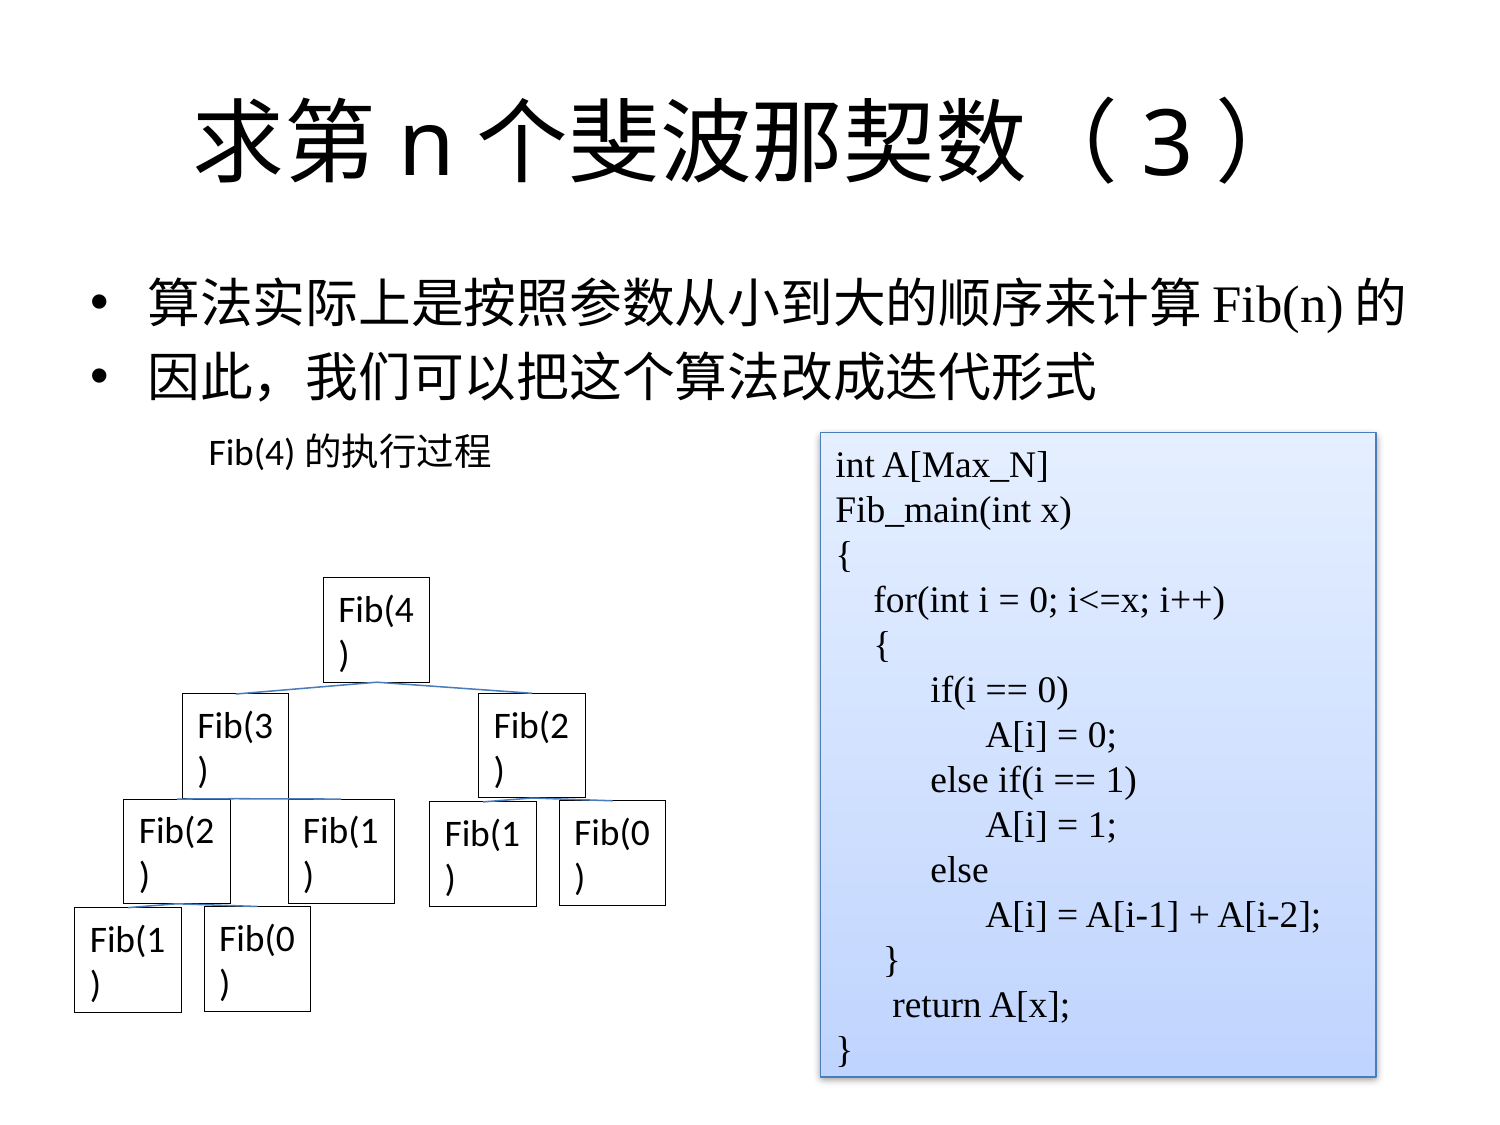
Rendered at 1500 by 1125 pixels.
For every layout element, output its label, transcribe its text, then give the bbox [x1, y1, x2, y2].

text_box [74, 420, 666, 969]
text_box int A[Max_N] Fib_main(int x) { for(int i = 0; i<=x; i++) { if(i == 0) A[i] = 0; else if(i == 1) A[i] = 1; else A[i] = A[i-1] + A[i-2]; } return A[x]; } [820, 432, 1377, 1078]
title 求第n个斐波那契数（3） [75, 45, 1425, 233]
list 算法实际上是按照参数从小到大的顺序来计算Fib(n)的 因此，我们可以把这个算法改成迭代形式 [75, 262, 1459, 433]
